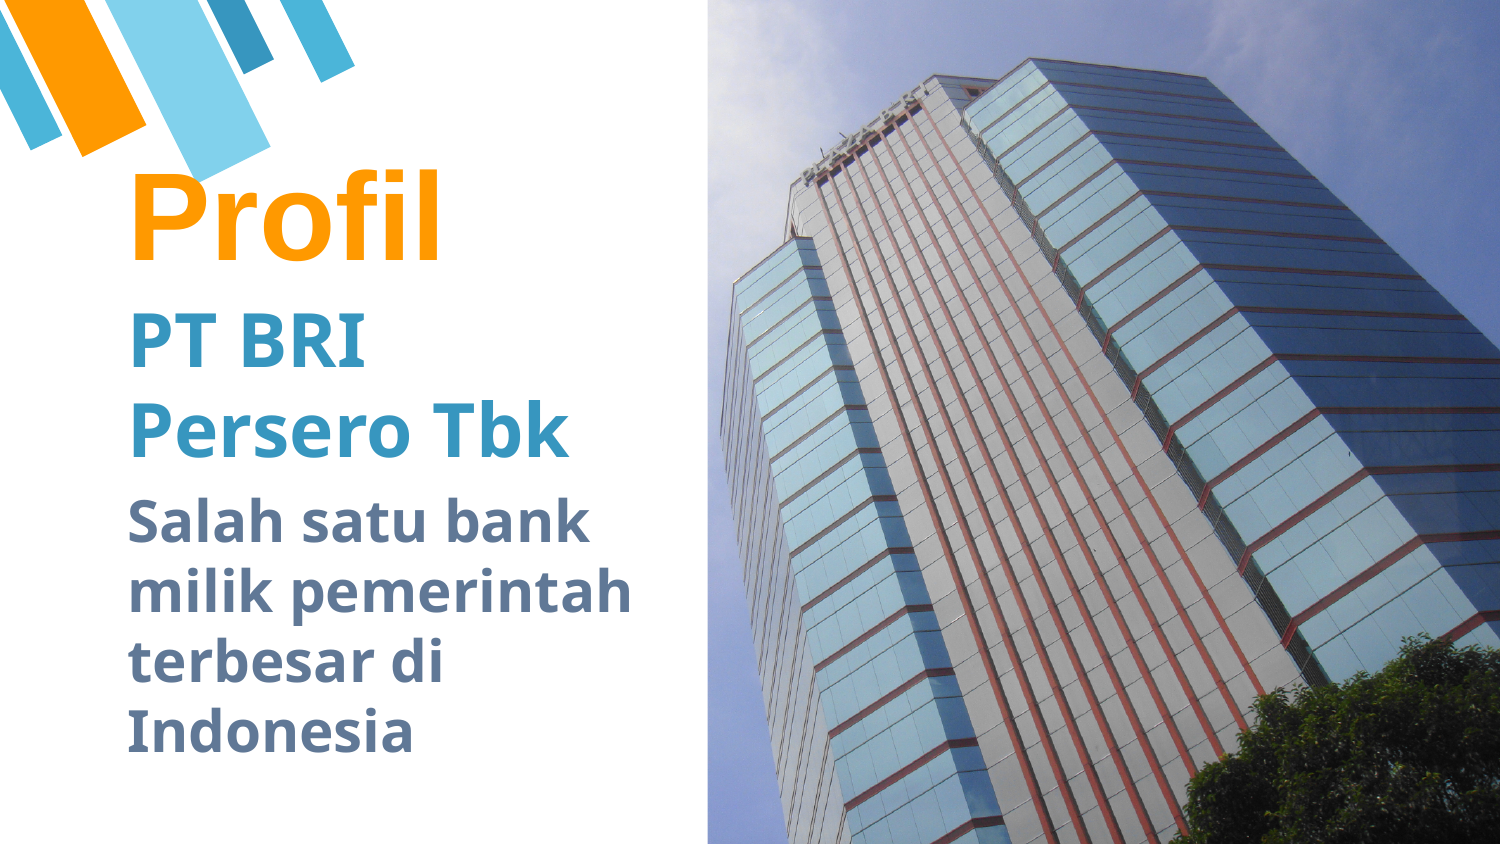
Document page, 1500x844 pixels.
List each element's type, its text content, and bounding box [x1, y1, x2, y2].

title Profil [112, 182, 702, 300]
subtitle PT BRI Persero Tbk Salah satu bank milik pemerintah terbesar di Indonesia [112, 277, 664, 814]
picture [707, 0, 1500, 844]
